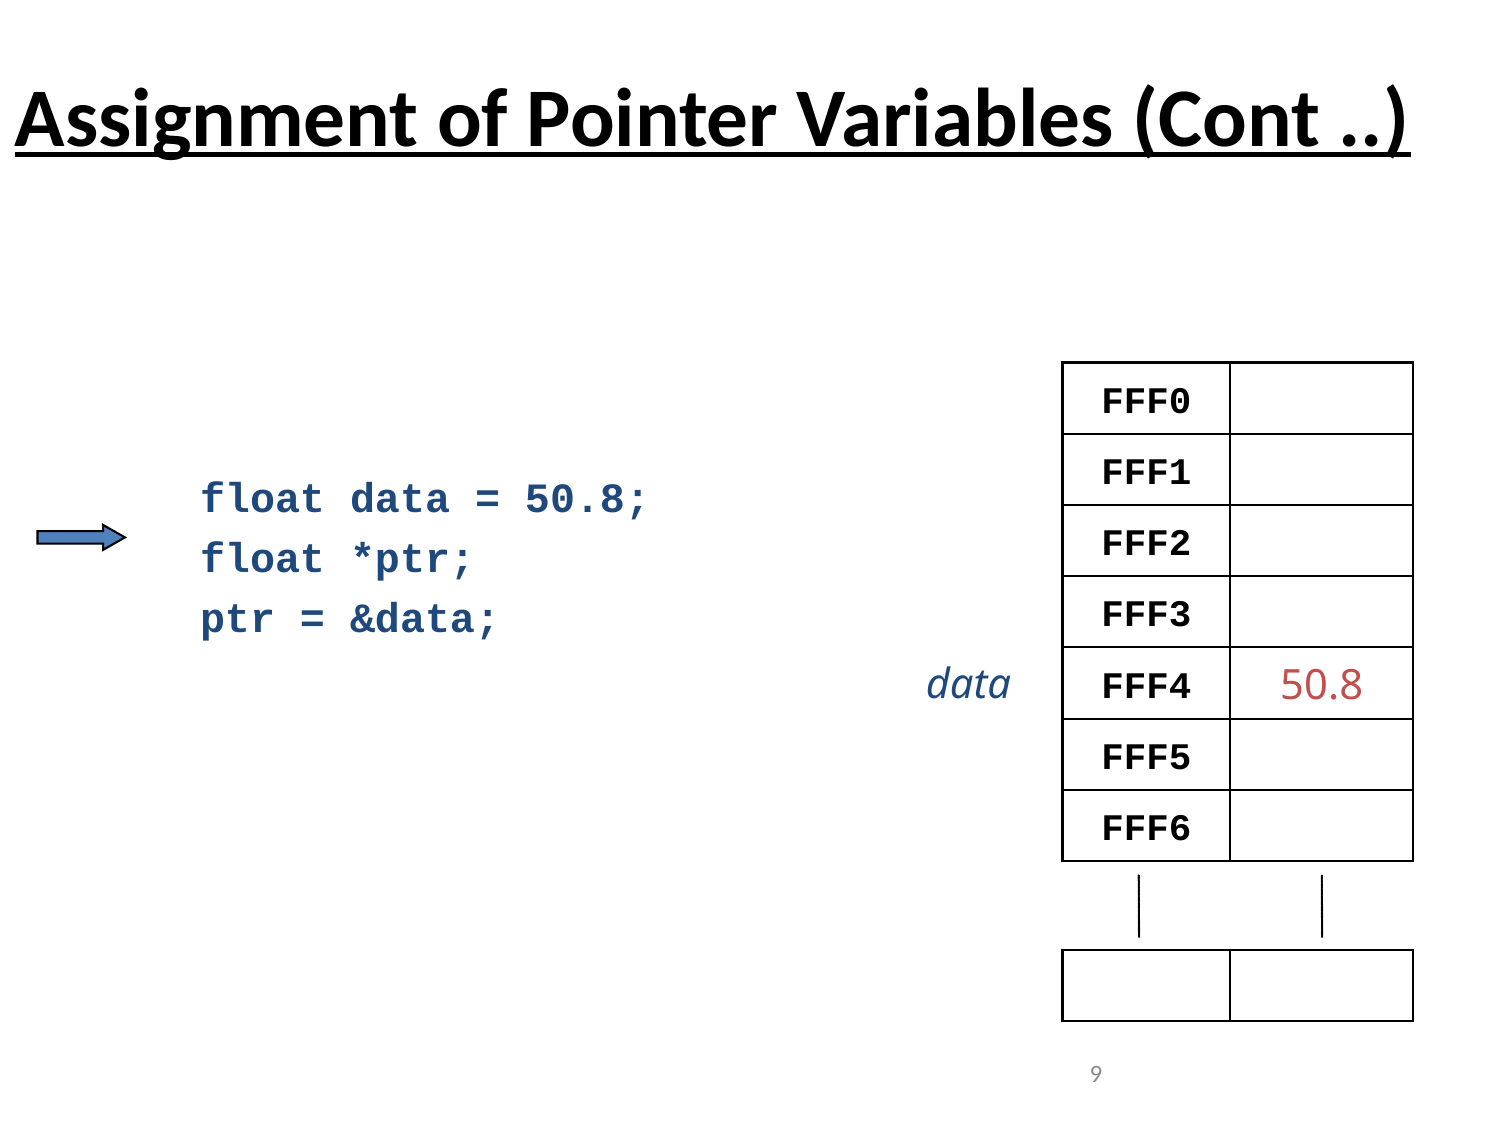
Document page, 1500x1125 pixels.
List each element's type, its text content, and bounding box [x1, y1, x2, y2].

text_box Assignment of Pointer Variables (Cont ..) [0, 19, 1500, 207]
text_box 9 [1074, 1042, 1425, 1103]
text_box [1231, 576, 1414, 647]
text_box FFF1 [1062, 434, 1231, 504]
text_box float data = 50.8; float *ptr; ptr = &data; [124, 299, 763, 975]
text_box [1231, 434, 1414, 504]
text_box [1062, 950, 1231, 1022]
text_box 50.8 [1231, 647, 1414, 718]
text_box [37, 524, 125, 550]
text_box [1231, 504, 1414, 576]
text_box [1231, 790, 1414, 862]
text_box [1231, 950, 1414, 1022]
text_box FFF5 [1062, 718, 1231, 790]
text_box FFF4 [1062, 647, 1231, 718]
text_box [1231, 362, 1414, 434]
text_box FFF3 [1062, 576, 1231, 647]
text_box data [925, 649, 1039, 715]
text_box FFF2 [1062, 504, 1231, 576]
text_box [1231, 718, 1414, 790]
text_box FFF0 [1062, 362, 1231, 434]
text_box FFF6 [1062, 790, 1231, 862]
